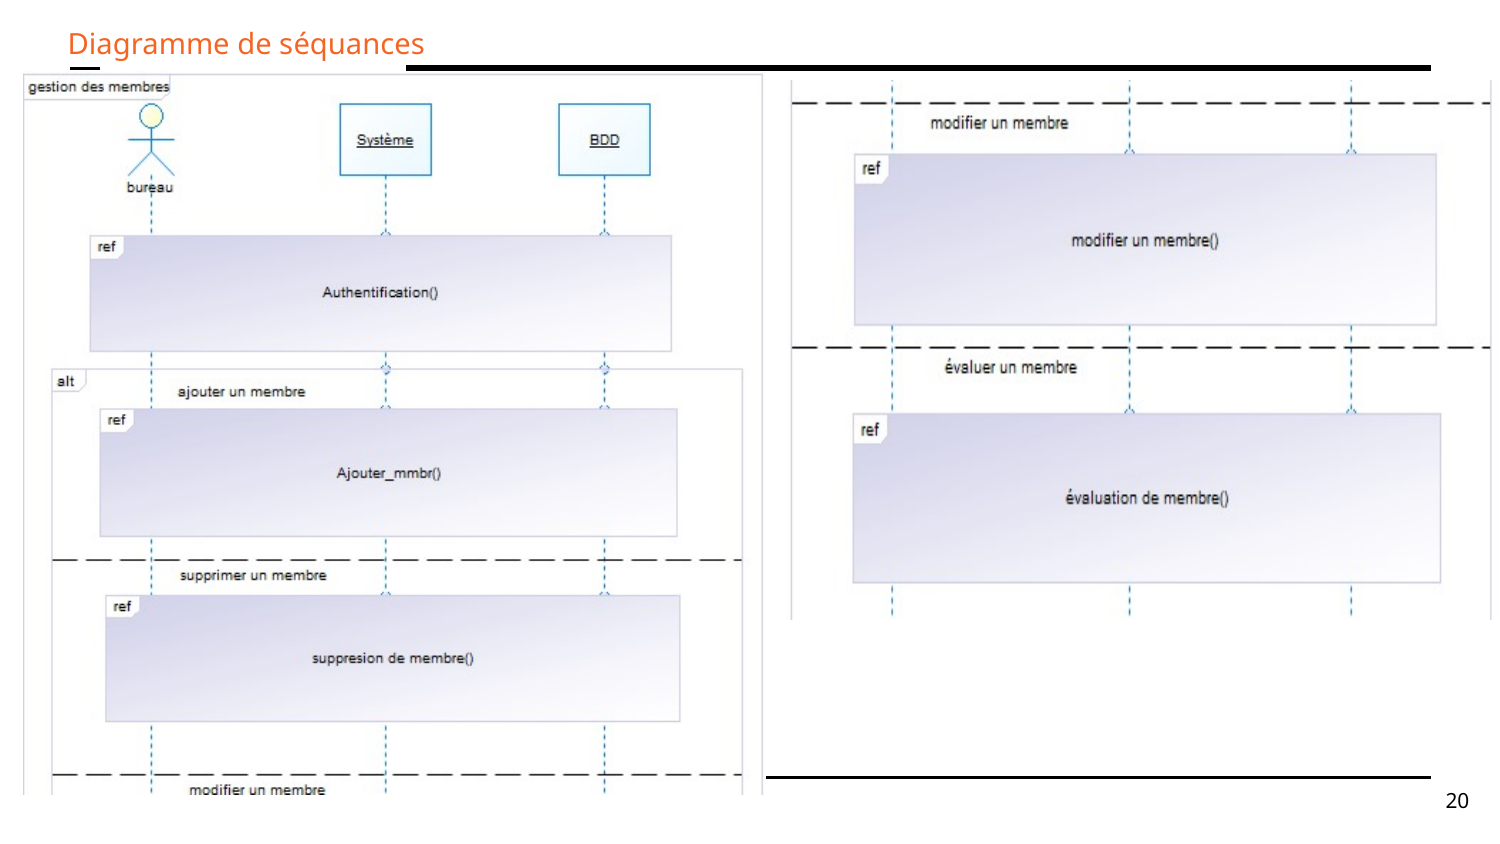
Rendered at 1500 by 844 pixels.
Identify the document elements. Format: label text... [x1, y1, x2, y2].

slide_number 20 [1394, 769, 1484, 834]
picture [23, 71, 1500, 795]
text_box Diagramme de séquances [53, 17, 456, 68]
